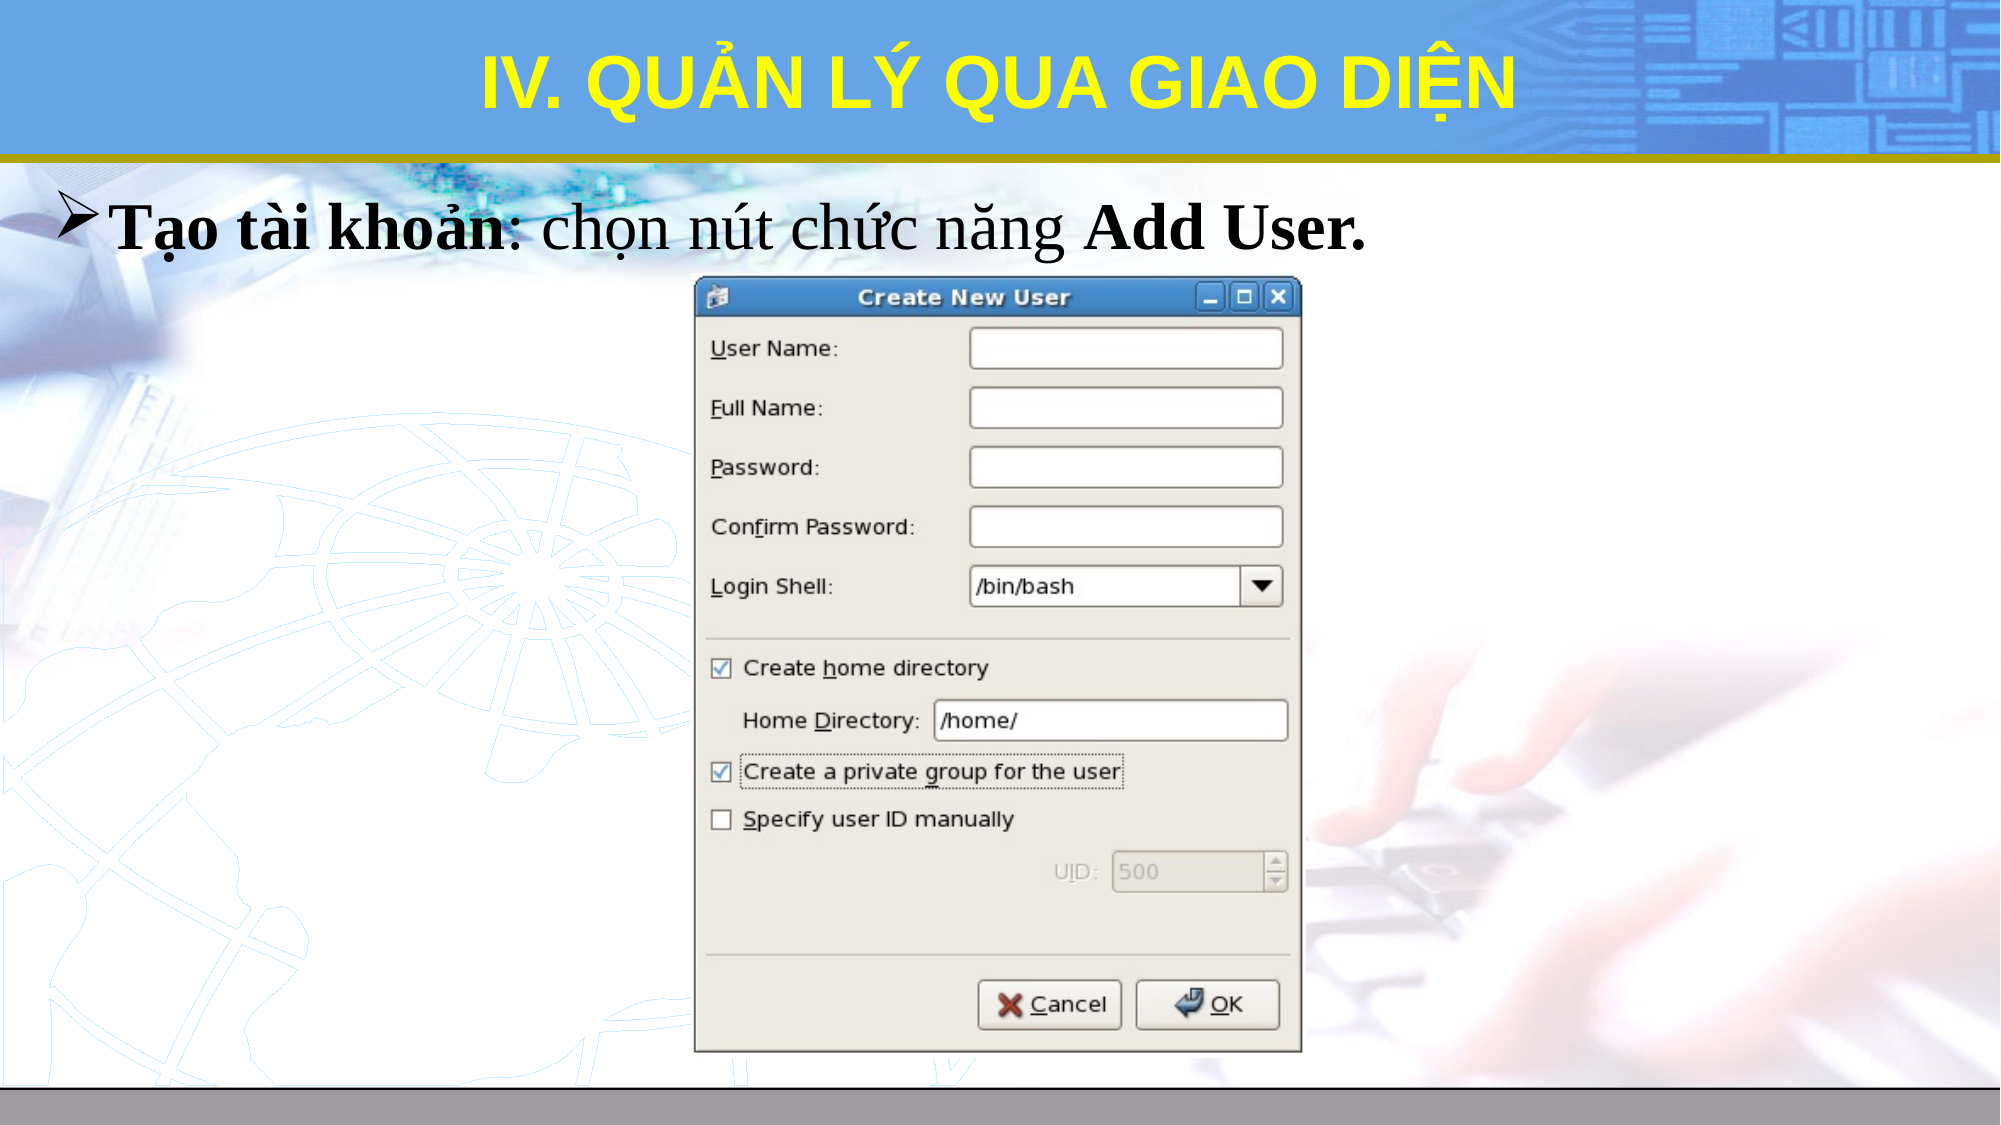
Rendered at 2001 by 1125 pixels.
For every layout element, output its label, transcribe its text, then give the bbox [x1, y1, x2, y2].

title IV. QUẢN LÝ QUA GIAO DIỆN [0, 9, 2000, 148]
picture [0, 0, 2001, 1125]
list Tạo tài khoản: chọn nút chức năng Add User. [37, 174, 1921, 1075]
